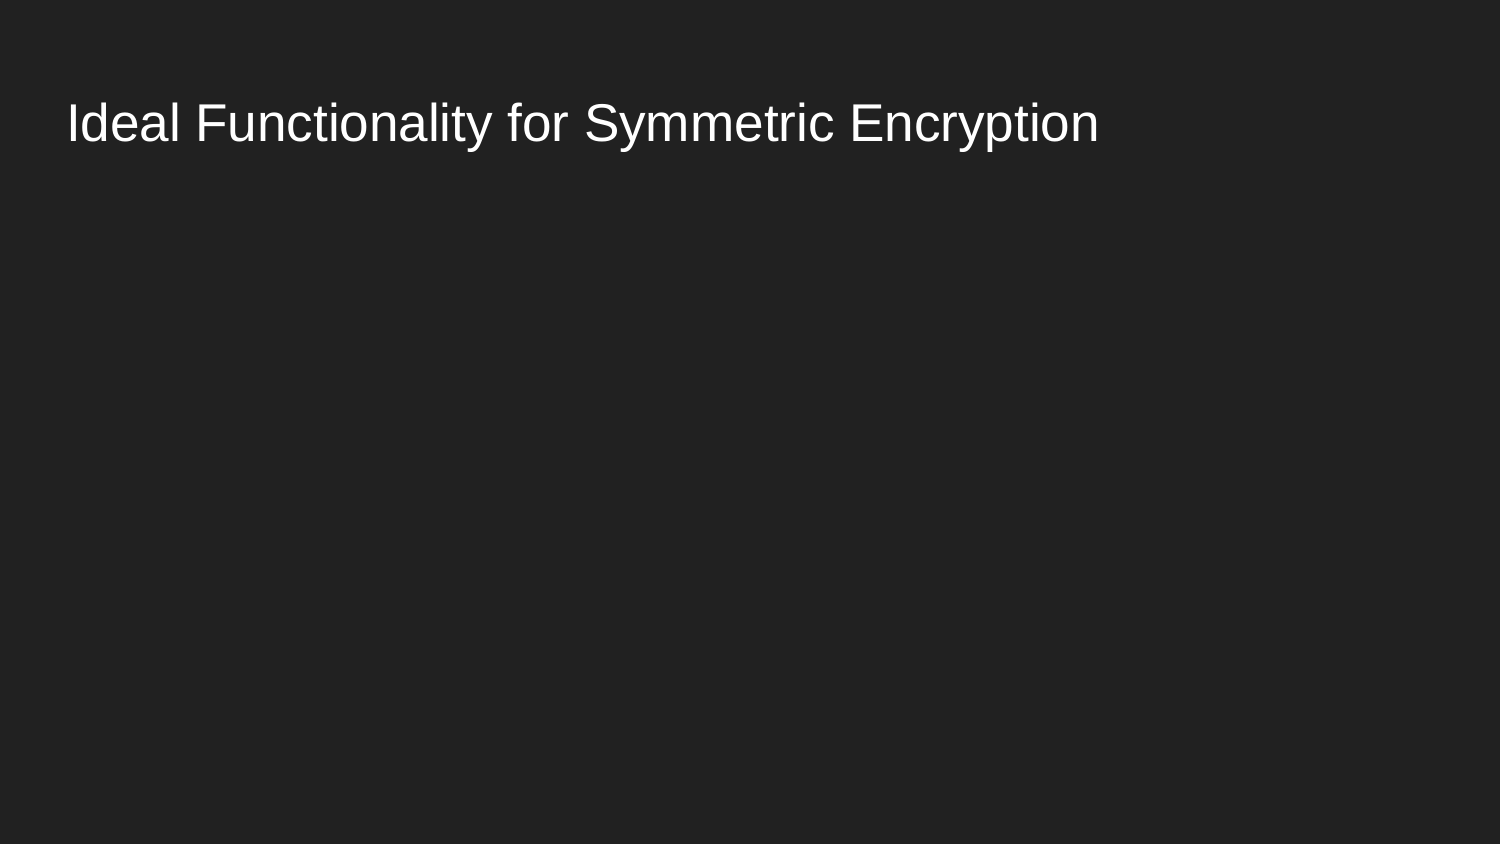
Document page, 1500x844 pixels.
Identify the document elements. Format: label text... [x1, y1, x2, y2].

title Ideal Functionality for Symmetric Encryption [51, 72, 1449, 167]
